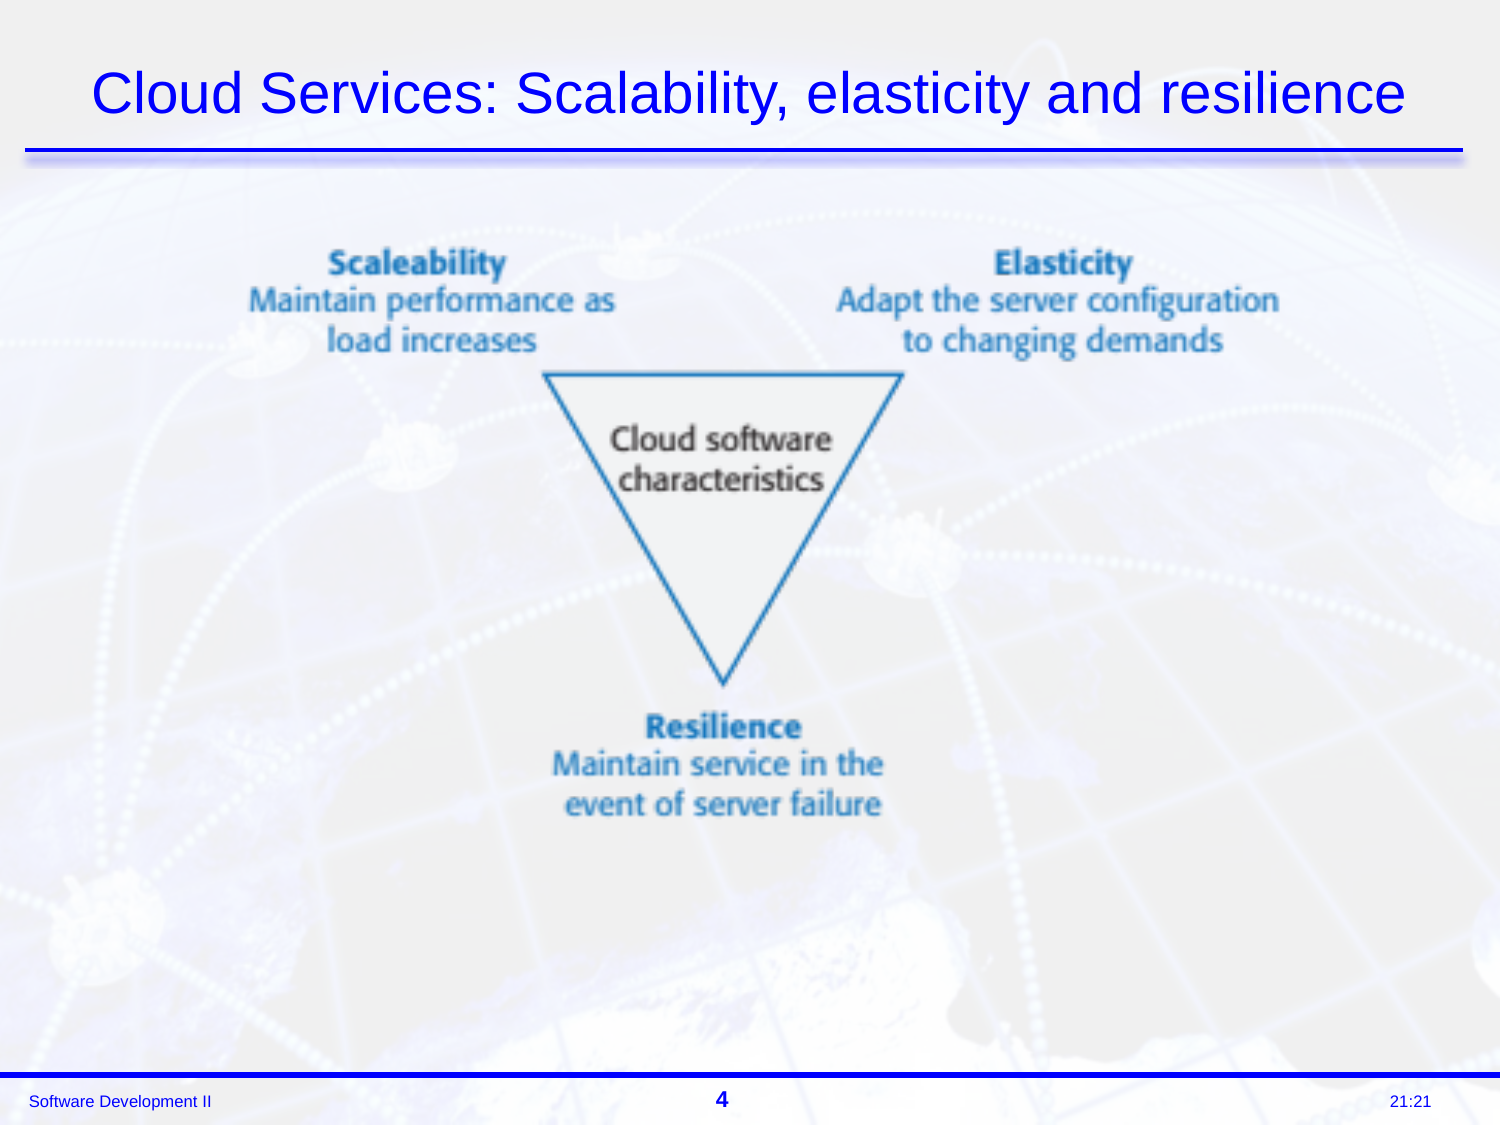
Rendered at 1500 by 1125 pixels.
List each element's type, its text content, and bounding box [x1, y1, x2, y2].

picture [66, 196, 1434, 929]
title Cloud Services: Scalability, elasticity and resilience [37, 49, 1463, 131]
